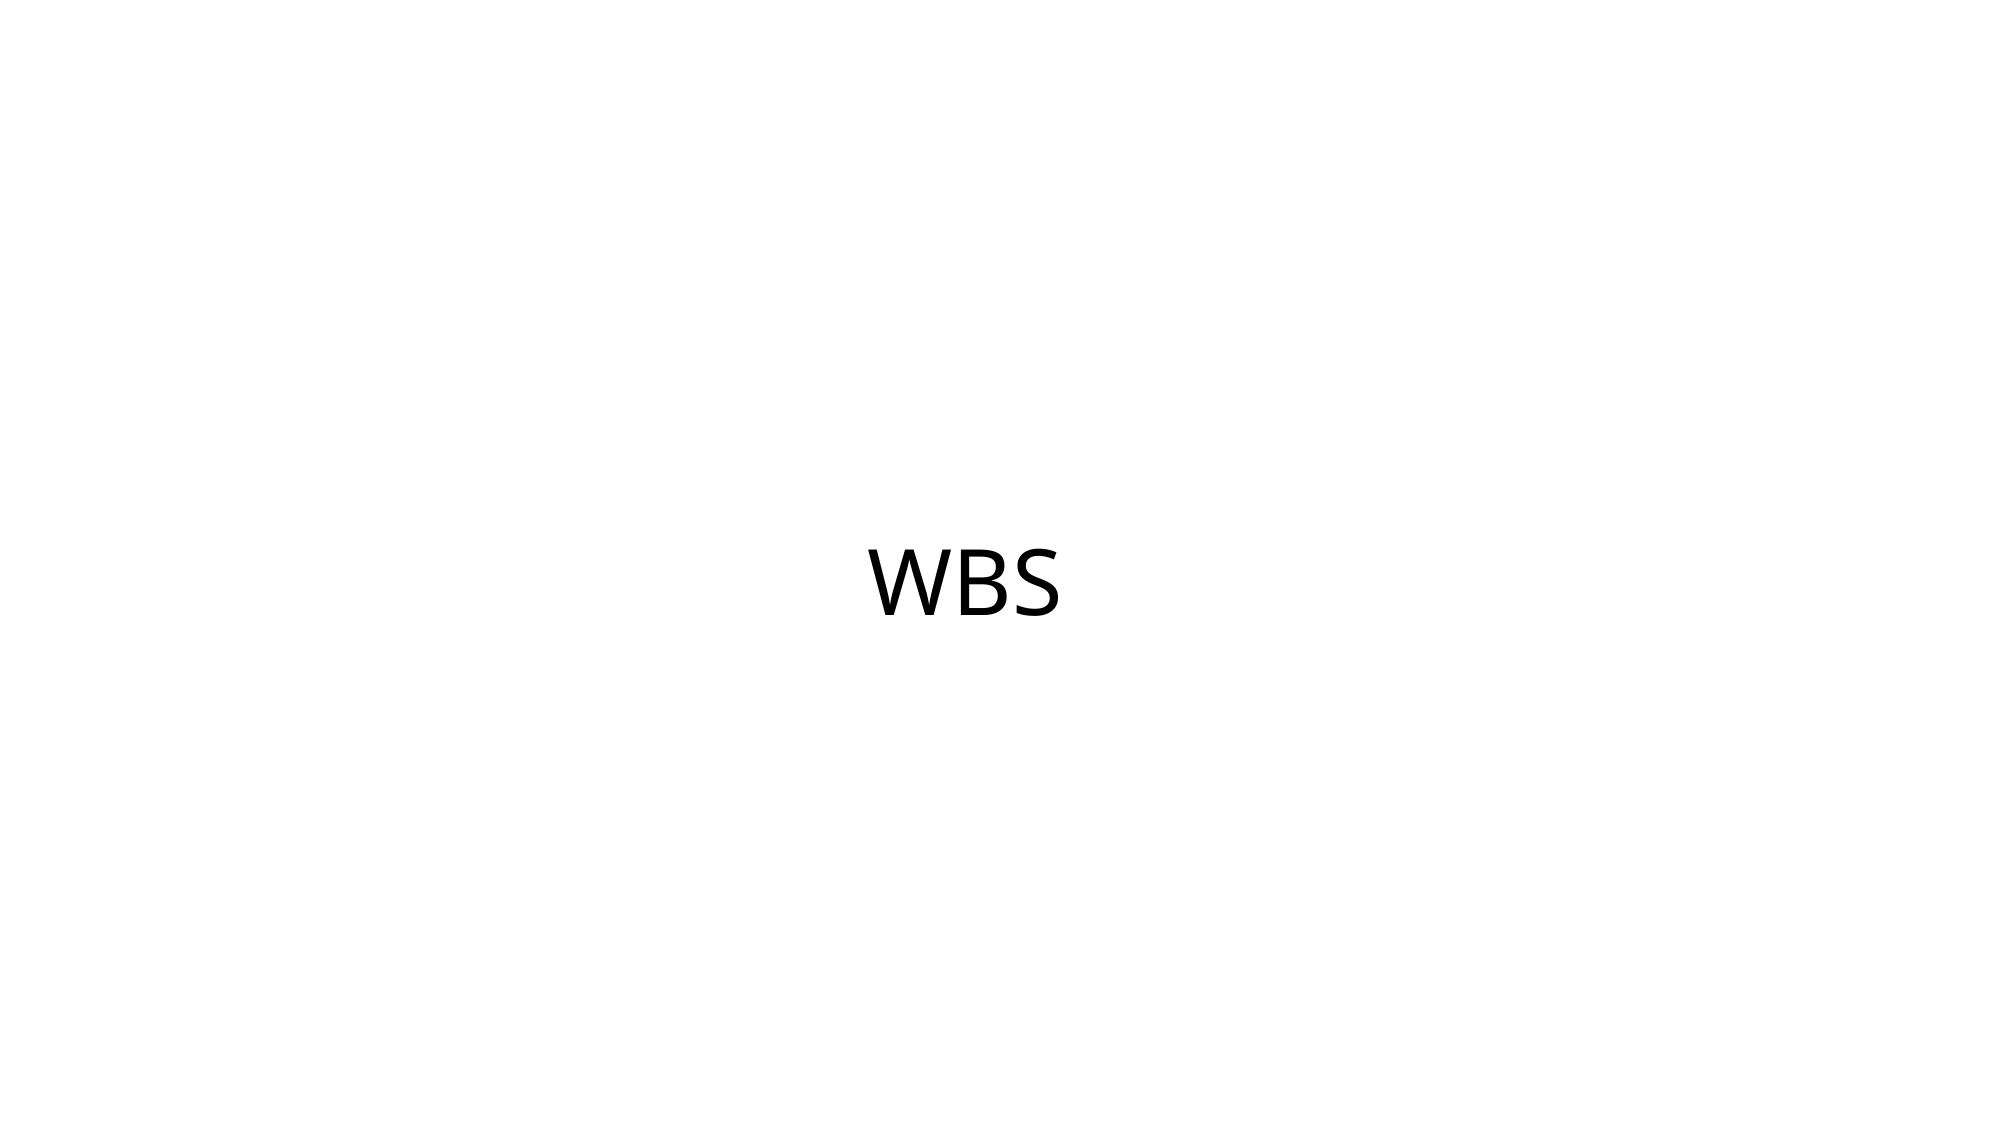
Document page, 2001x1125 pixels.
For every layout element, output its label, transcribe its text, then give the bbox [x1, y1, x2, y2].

title WBS [102, 477, 1828, 695]
